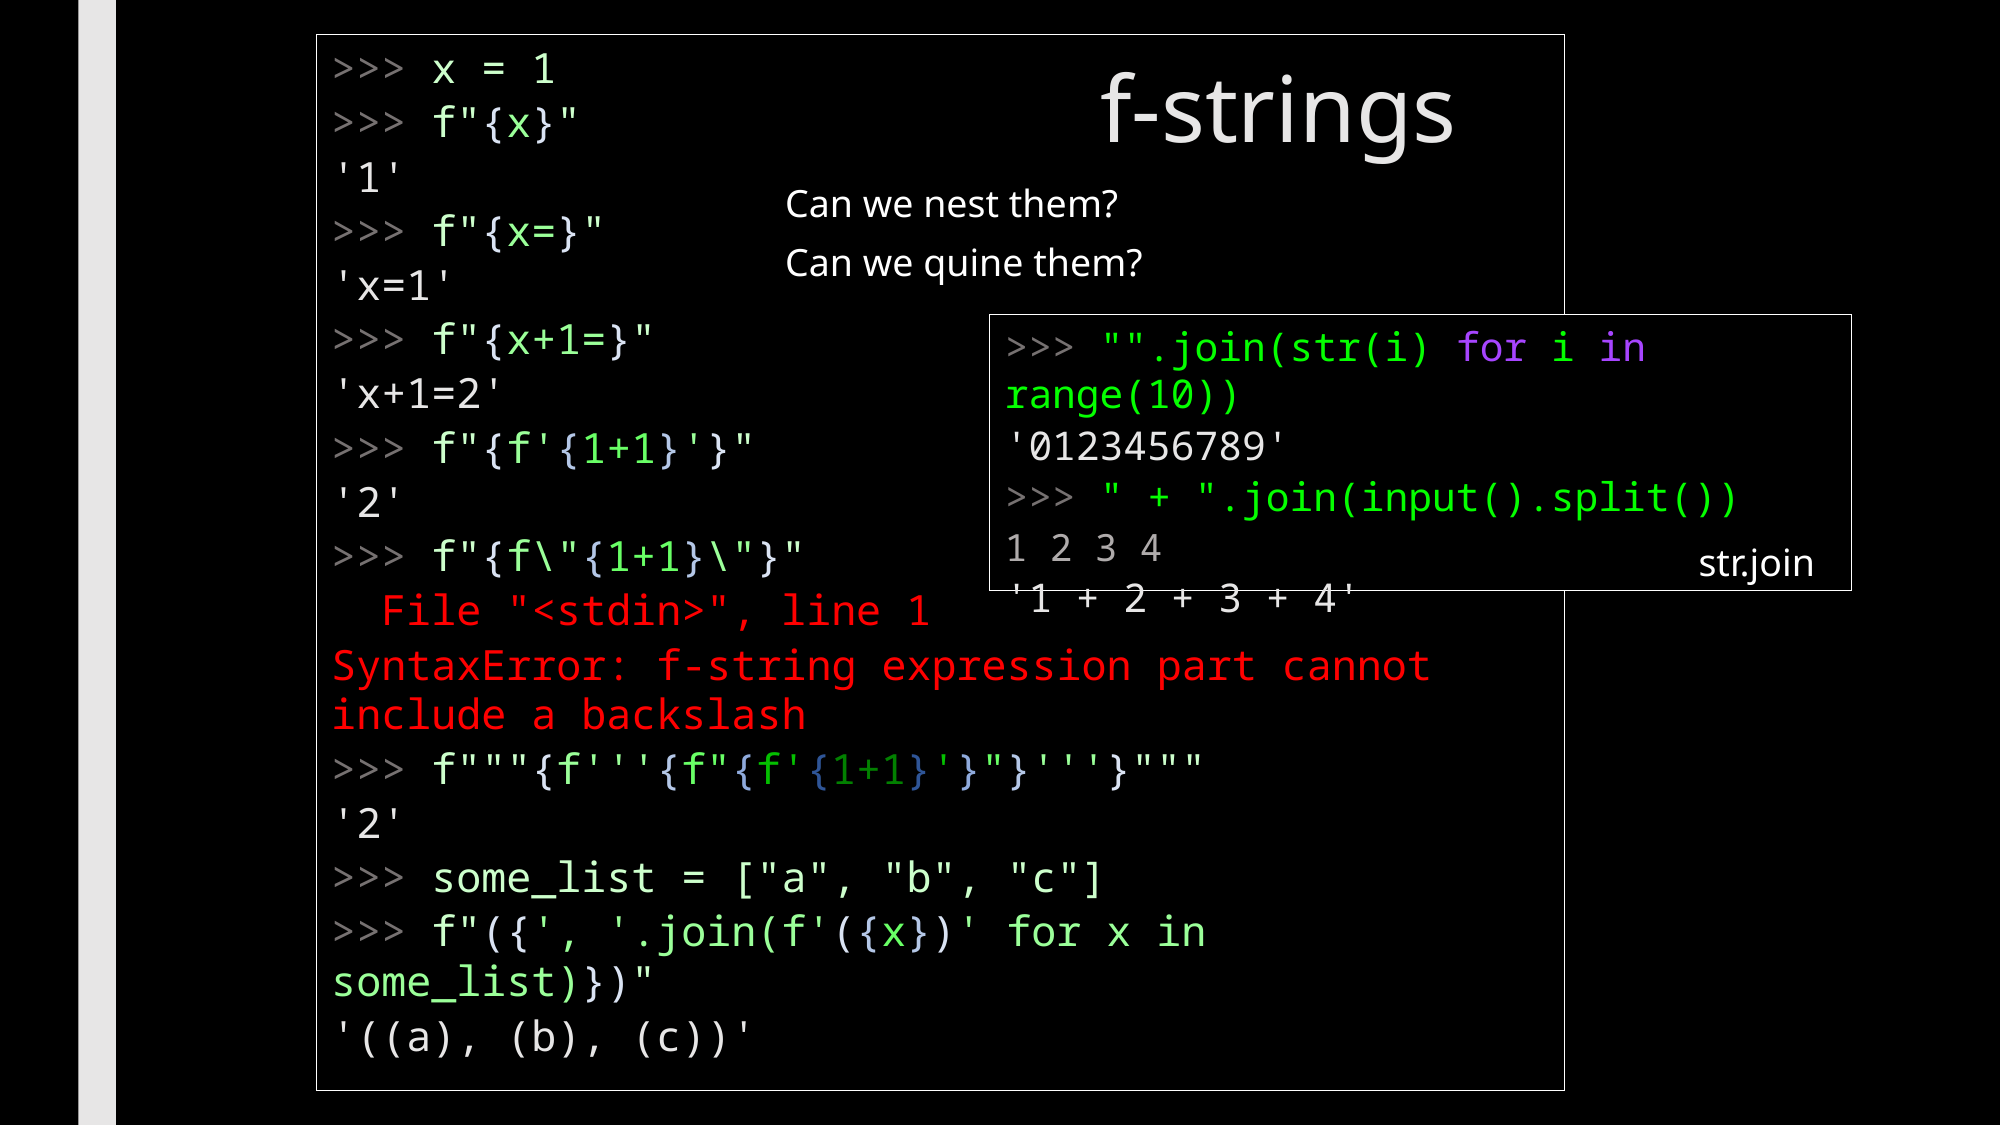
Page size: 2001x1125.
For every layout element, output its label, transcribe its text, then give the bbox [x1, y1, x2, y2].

title f-strings [1085, 56, 1602, 192]
list >>> x = 1 >>> f"{x}" '1' >>> f"{x=}" 'x=1' >>> f"{x+1=}" 'x+1=2' >>> f"{f'{1+1}'}" '2' >>> f"{f\"{1+1}\"}" File "<stdin>", line 1 SyntaxError: f-string expression part cannot include a backslash >>> f"""{f'''{f"{f'{1+1}'}"}'''}""" '2' >>> some_list = ["a", "b", "c"] >>> f"({', '.join(f'({x})' for x in some_list)})" '((a), (b), (c))' [316, 34, 1565, 1091]
text_box Can we quine them? [770, 233, 1167, 292]
text_box >>> "".join(str(i) for i in range(10)) '0123456789' >>> " + ".join(input().split()) 1 2 3 4 '1 + 2 + 3 + 4' [989, 314, 1852, 591]
text_box Can we nest them? [770, 173, 1167, 233]
text_box str.join [1683, 531, 1852, 591]
